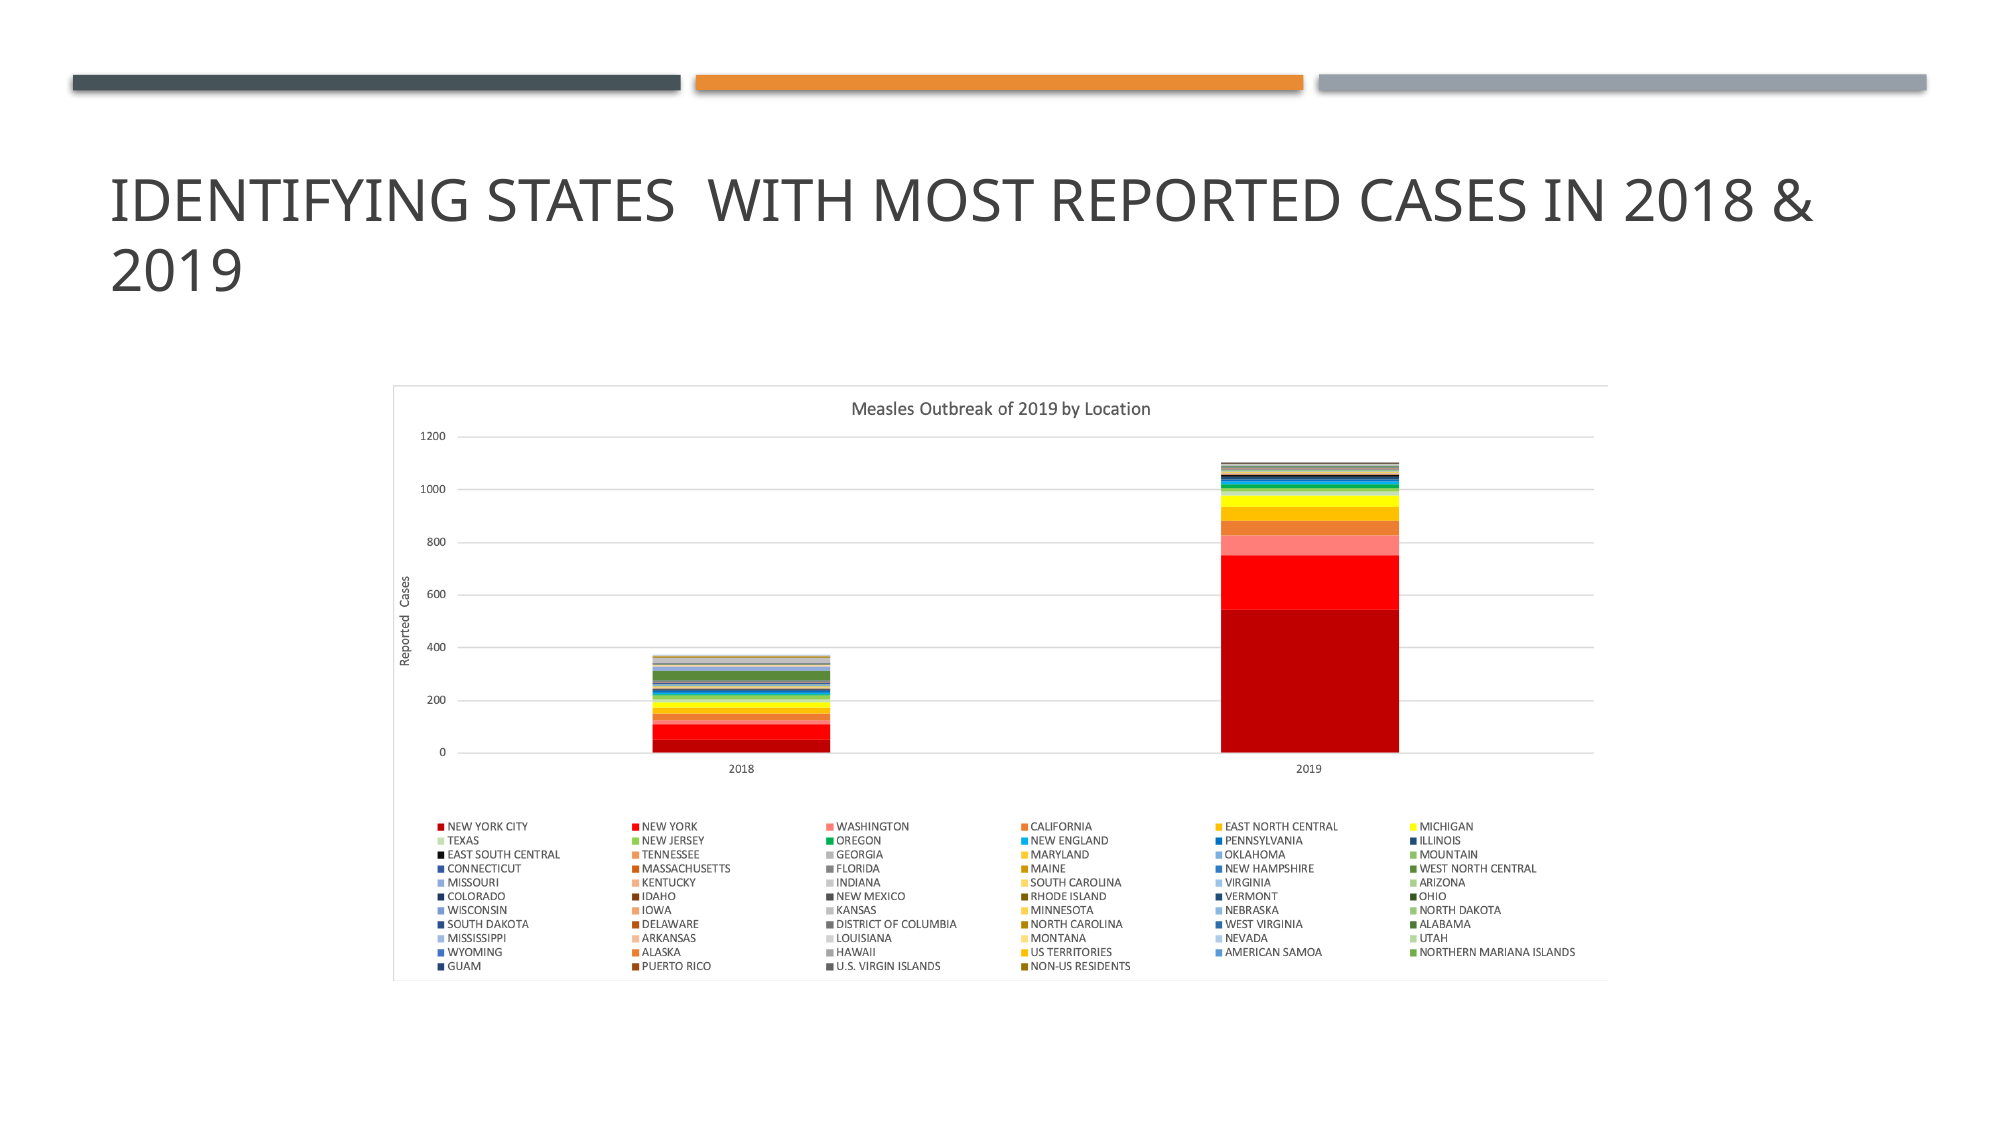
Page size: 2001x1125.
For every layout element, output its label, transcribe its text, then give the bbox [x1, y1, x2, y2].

title Identifying states with most reported cases in 2018 & 2019 [95, 115, 1905, 311]
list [391, 383, 1609, 981]
